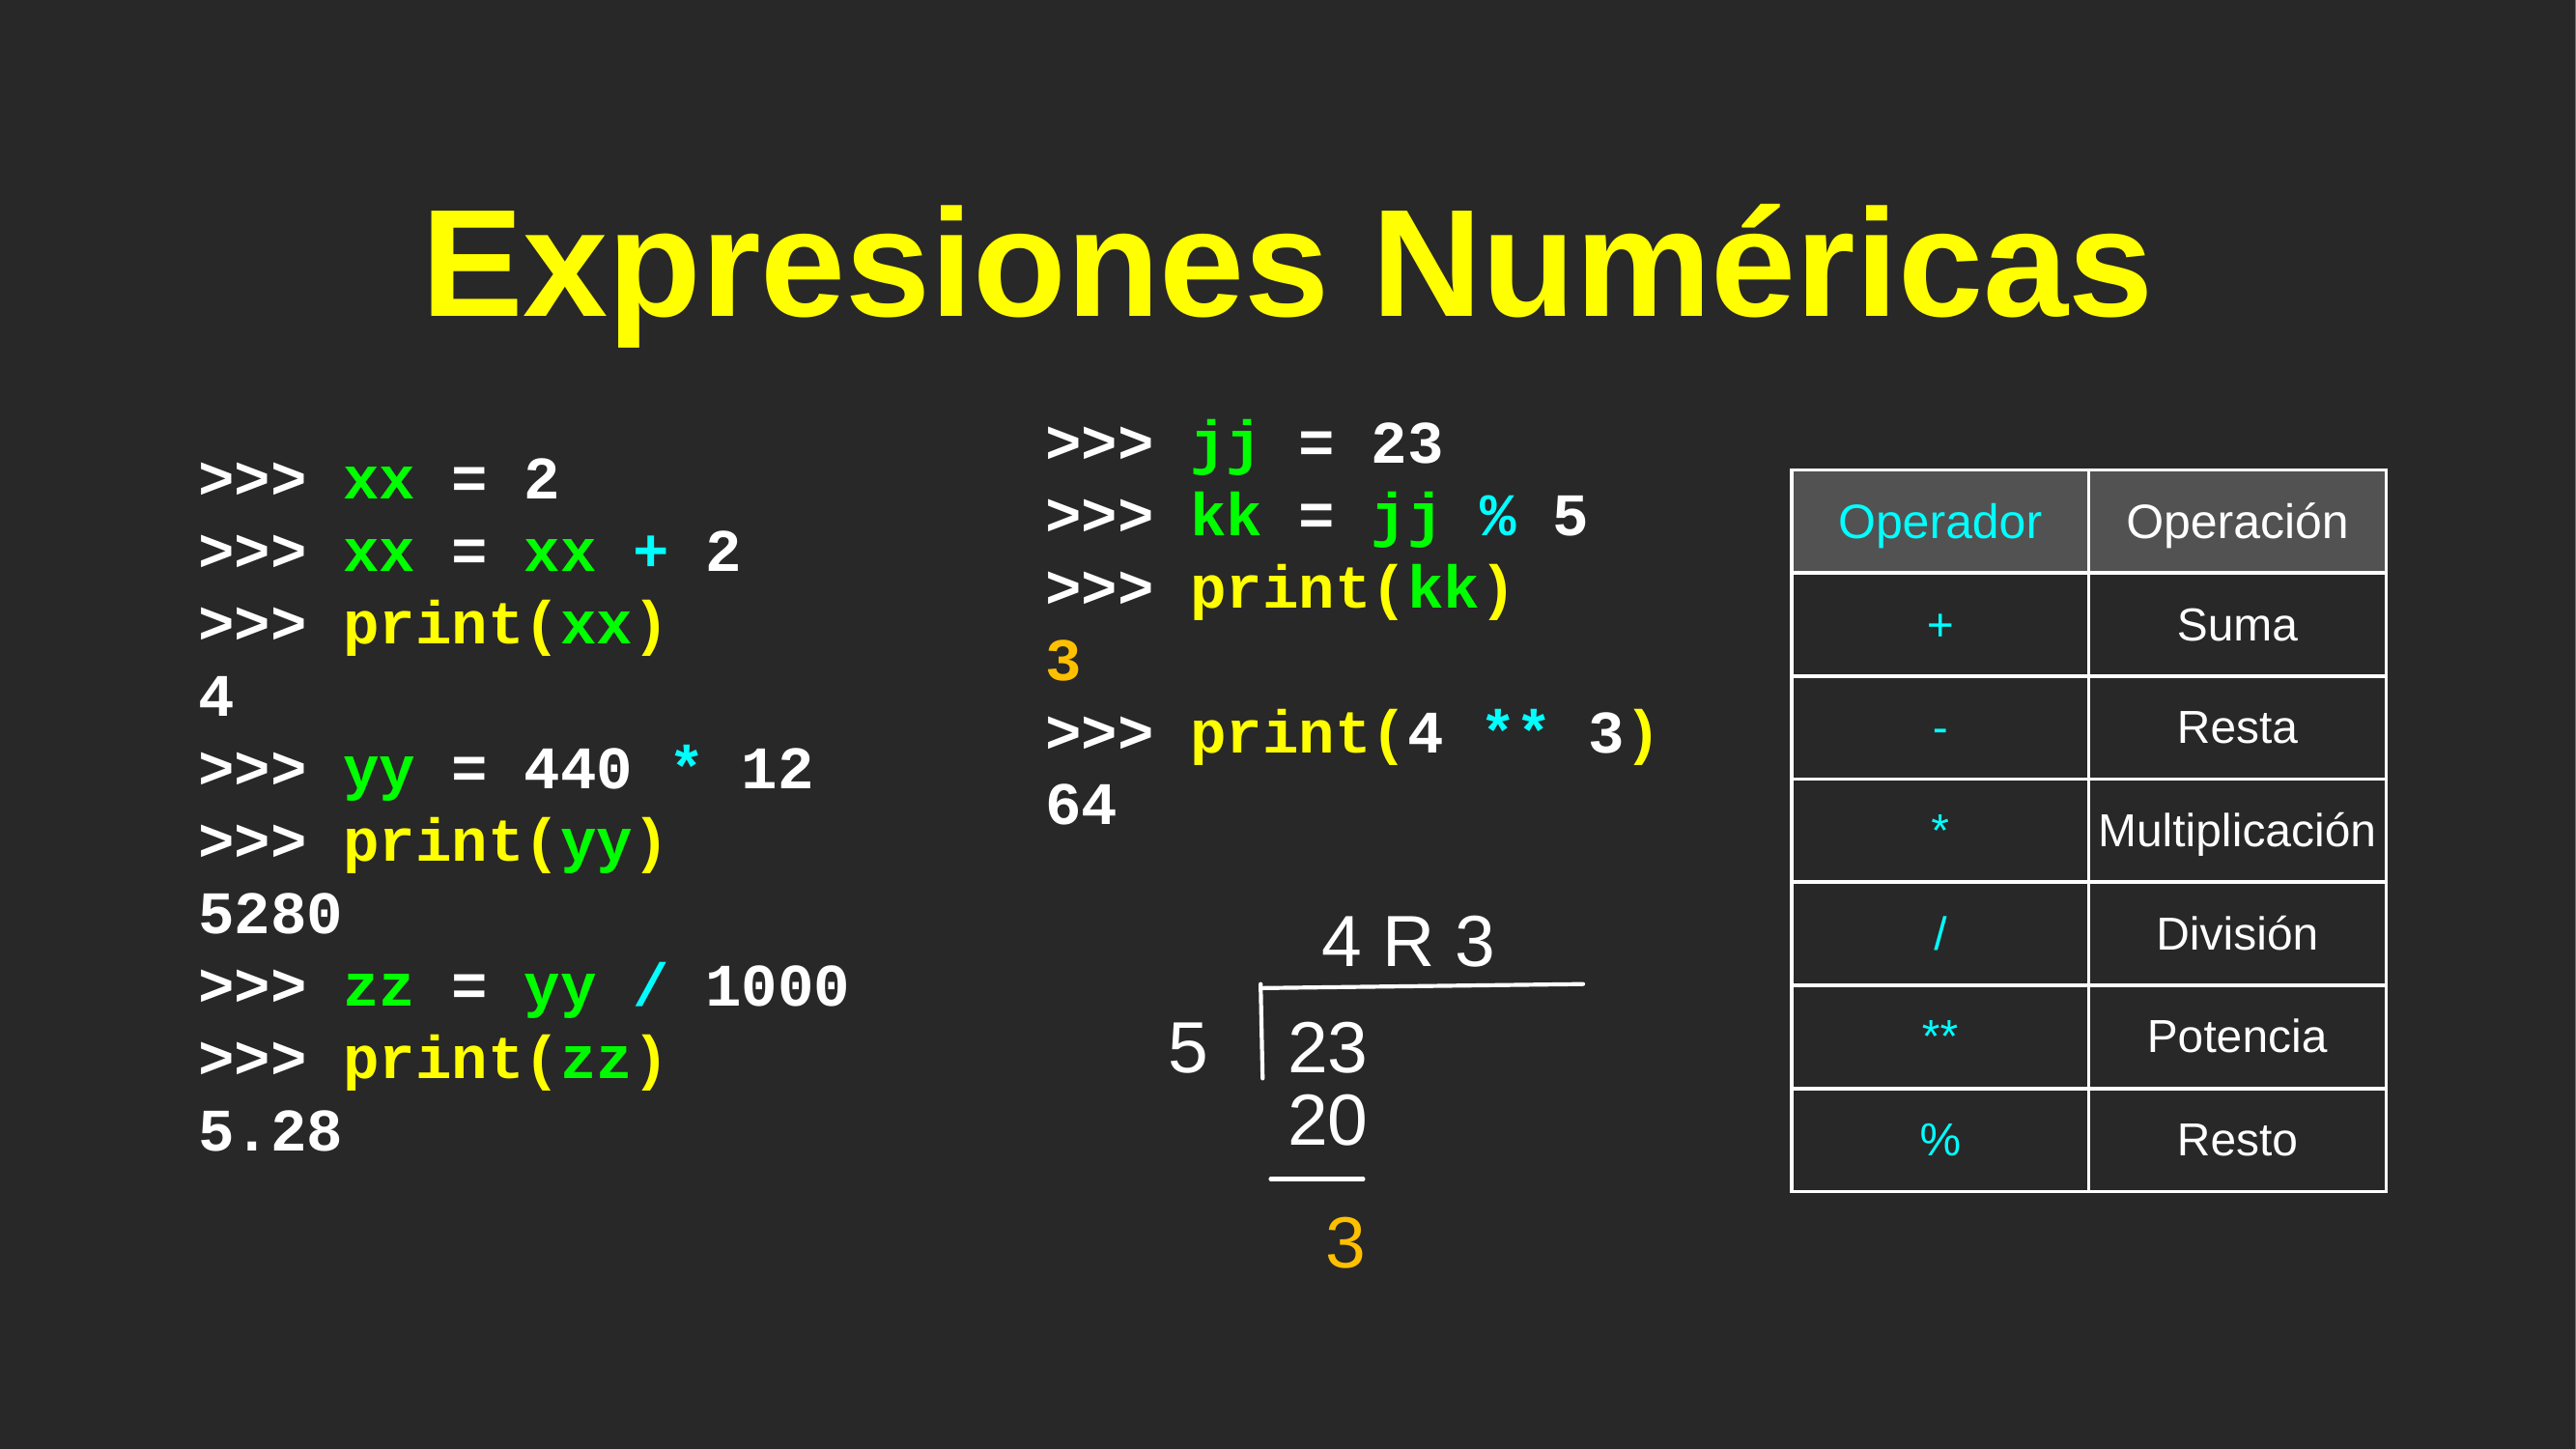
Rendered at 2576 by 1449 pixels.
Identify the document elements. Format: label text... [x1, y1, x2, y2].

text_box 4 R 3 [1321, 888, 1496, 982]
table_cell / [1794, 884, 2087, 983]
table_header Operador [1794, 471, 2087, 571]
table_cell División [2090, 884, 2385, 983]
table_cell + [1794, 575, 2087, 674]
text_box >>> xx = 2 >>> xx = xx + 2 >>> print(xx) 4 >>> yy = 440 * 12 >>> print(yy) 5280 >>> zz = yy / 1000 >>> print(zz) 5.28 [198, 380, 905, 1222]
table_cell - [1794, 678, 2087, 778]
table_header Operación [2090, 471, 2385, 571]
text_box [1260, 983, 1584, 989]
table_cell ** [1794, 987, 2087, 1087]
table_cell % [1794, 1091, 2087, 1190]
table_cell Resta [2090, 678, 2385, 778]
text_box 23 [1283, 996, 1373, 1066]
table_cell * [1794, 781, 2087, 880]
table_cell Potencia [2090, 987, 2385, 1087]
text_box 5 [1161, 994, 1216, 1094]
text_box 20 [1283, 1066, 1373, 1166]
text_box >>> jj = 23 >>> kk = jj % 5 >>> print(kk) 3 >>> print(4 ** 3) 64 [1045, 364, 1684, 876]
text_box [1260, 995, 1263, 1079]
table_cell Resto [2090, 1091, 2385, 1190]
text_box 3 [1318, 1189, 1373, 1289]
table_cell Suma [2090, 575, 2385, 674]
title Expresiones Numéricas [128, 157, 2448, 353]
table_cell Multiplicación [2090, 781, 2385, 880]
